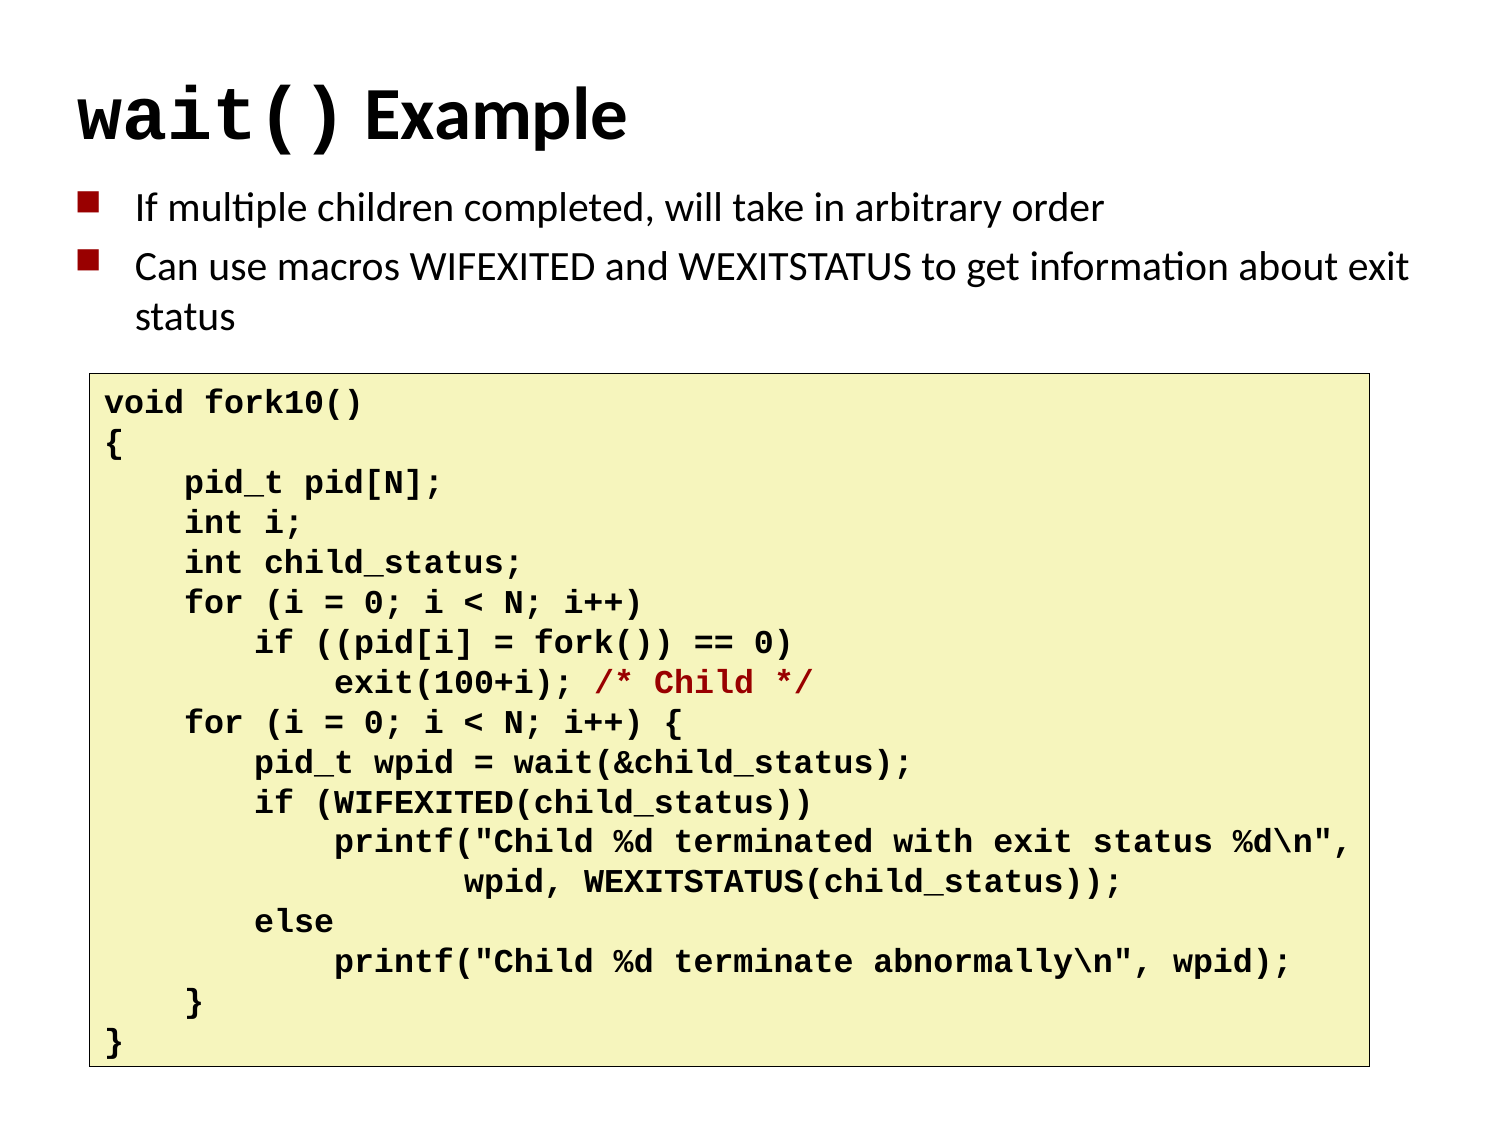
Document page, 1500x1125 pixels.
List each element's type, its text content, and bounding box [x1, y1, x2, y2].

text_box void fork10() { pid_t pid[N]; int i; int child_status; for (i = 0; i < N; i++) if ((pid[i] = fork()) == 0) exit(100+i); /* Child */ for (i = 0; i < N; i++) { pid_t wpid = wait(&child_status); if (WIFEXITED(child_status)) printf("Child %d terminated with exit status %d\n", wpid, WEXITSTATUS(child_status)); else printf("Child %d terminate abnormally\n", wpid); } } [89, 373, 1370, 1067]
list If multiple children completed, will take in arbitrary order Can use macros WIFEXITED and WEXITSTATUS to get information about exit status [63, 172, 1427, 376]
title wait() Example [62, 62, 880, 157]
